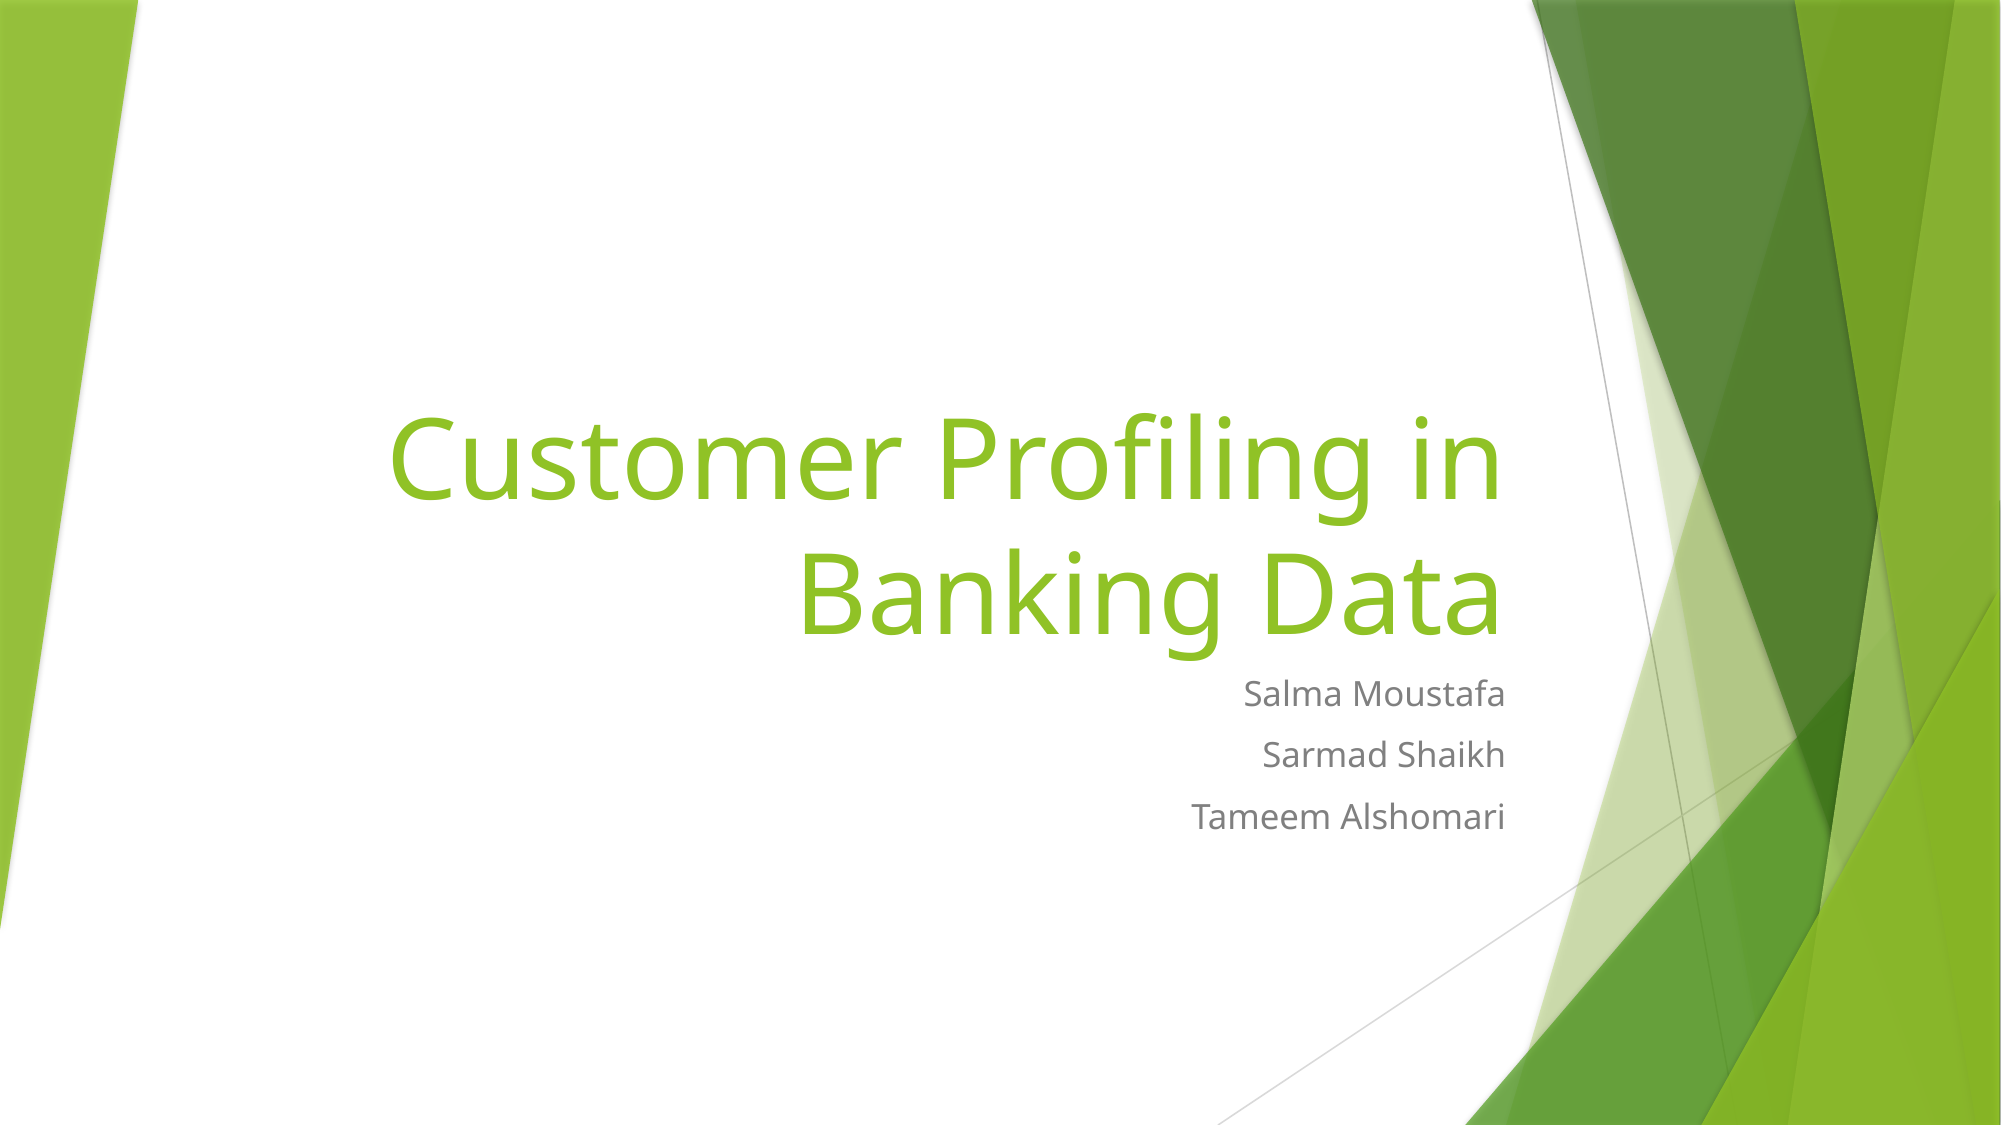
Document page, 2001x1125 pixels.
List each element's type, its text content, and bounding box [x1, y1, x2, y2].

title Customer Profiling in Banking Data [247, 394, 1522, 664]
subtitle Salma Moustafa Sarmad Shaikh Tameem Alshomari [247, 664, 1522, 845]
